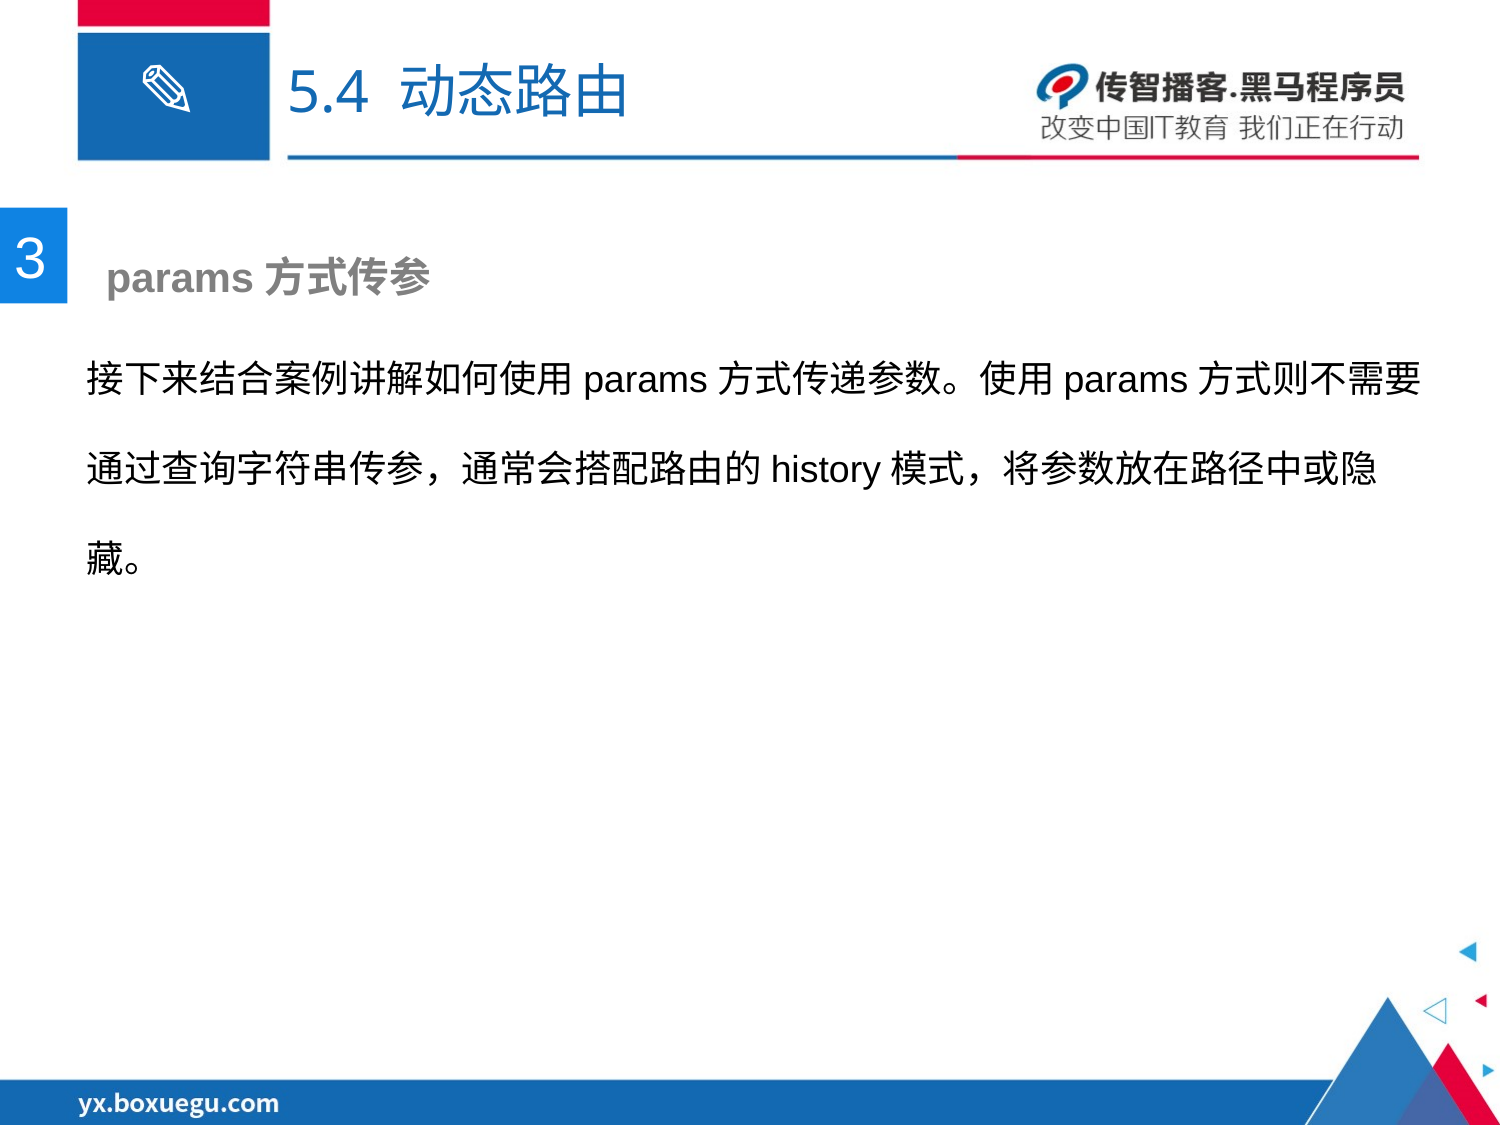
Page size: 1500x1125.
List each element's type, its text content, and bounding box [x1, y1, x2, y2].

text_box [0, 207, 68, 304]
picture [0, 1, 1500, 1125]
text_box params方式传参 [72, 243, 842, 302]
title 5.4 动态路由 [271, 25, 1046, 153]
text_box 接下来结合案例讲解如何使用params方式传递参数。使用params方式则不需要通过查询字符串传参，通常会搭配路由的history模式，将参数放在路径中或隐藏。 [72, 302, 1459, 588]
